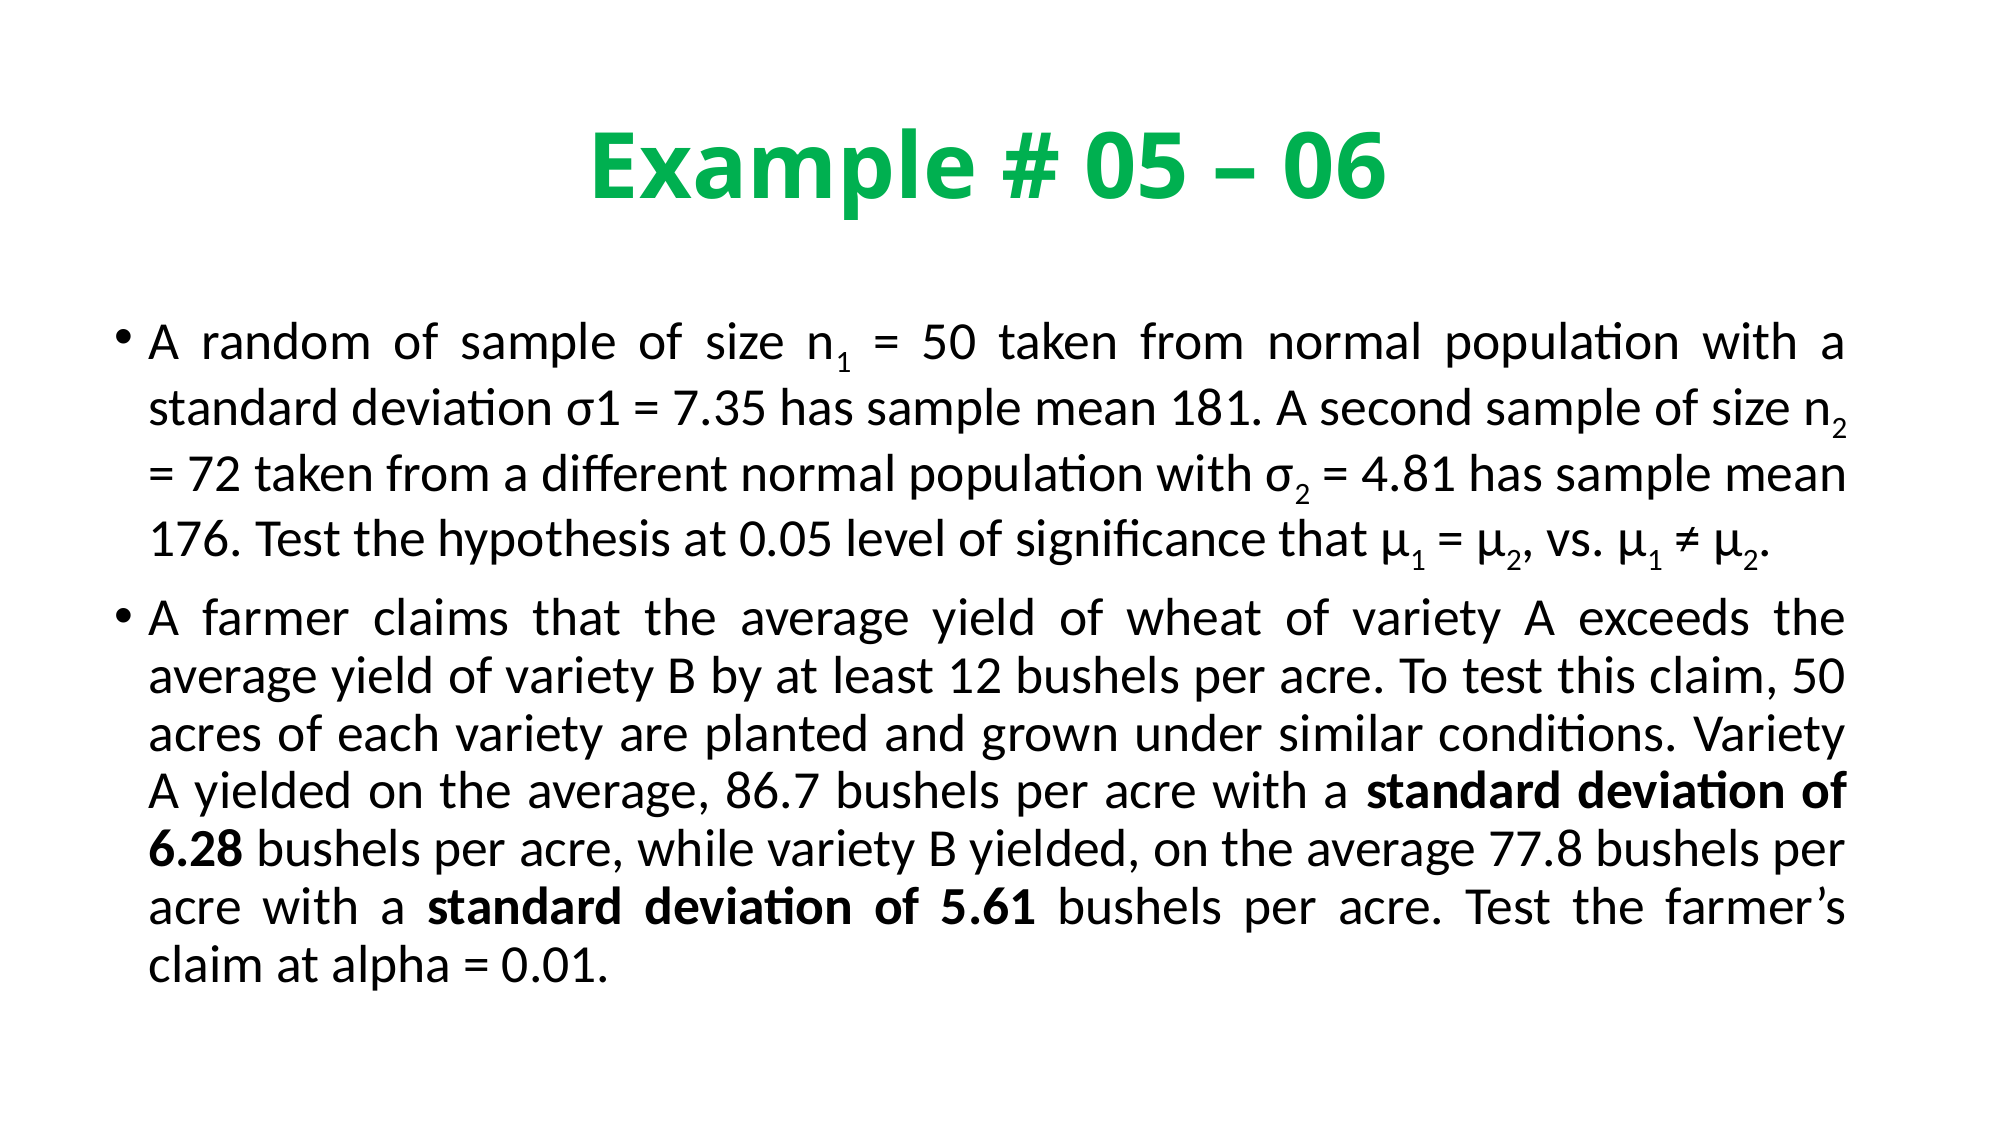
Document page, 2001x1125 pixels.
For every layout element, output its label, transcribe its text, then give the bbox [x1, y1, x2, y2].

title Example # 05 – 06 [137, 59, 1863, 278]
list A random of sample of size n1 = 50 taken from normal population with a standard deviation σ1 = 7.35 has sample mean 181. A second sample of size n2 = 72 taken from a different normal population with σ2 = 4.81 has sample mean 176. Test the hypothesis at 0.05 level of significance that µ1 = µ2, vs. µ1 ≠ µ2. A farmer claims that the average yield of wheat of variety A exceeds the average yield of variety B by at least 12 bushels per acre. To test this claim, 50 acres of each variety are planted and grown under similar conditions. Variety A yielded on the average, 86.7 bushels per acre with a standard deviation of 6.28 bushels per acre, while variety B yielded, on the average 77.8 bushels per acre with a standard deviation of 5.61 bushels per acre. Test the farmer’s claim at alpha = 0.01. [99, 299, 1863, 1044]
